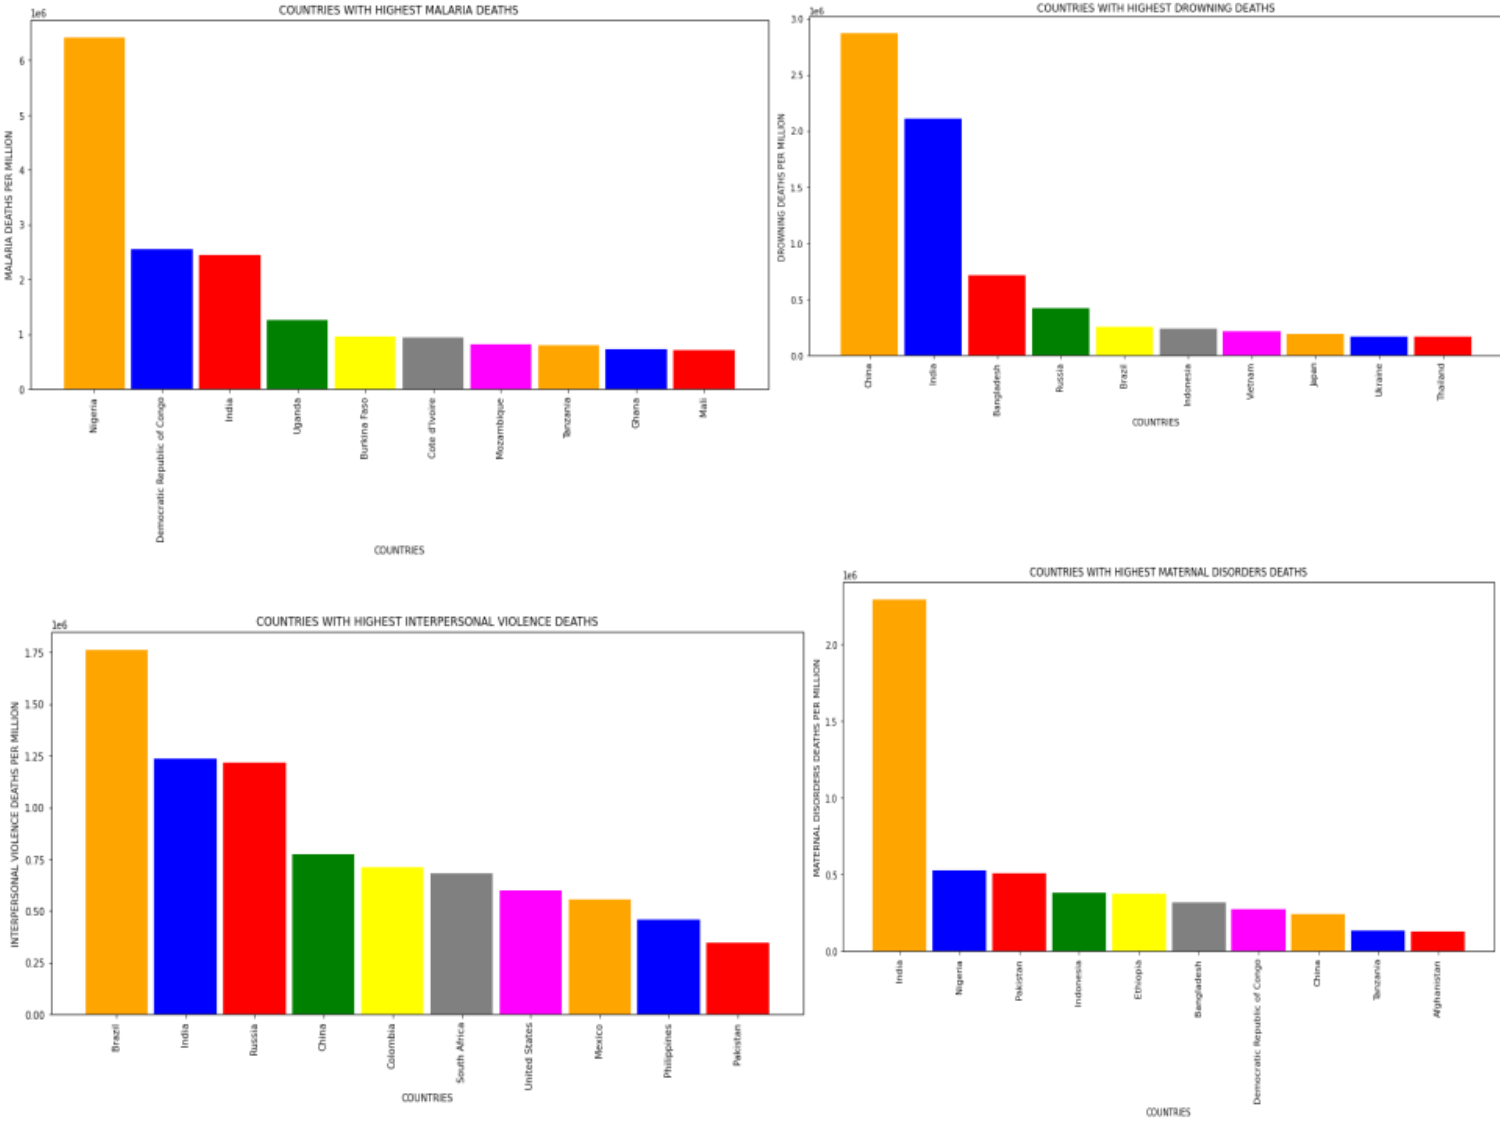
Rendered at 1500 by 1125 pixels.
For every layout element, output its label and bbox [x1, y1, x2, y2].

picture [6, 560, 1500, 1125]
list [773, 0, 1500, 433]
picture [0, 0, 774, 563]
